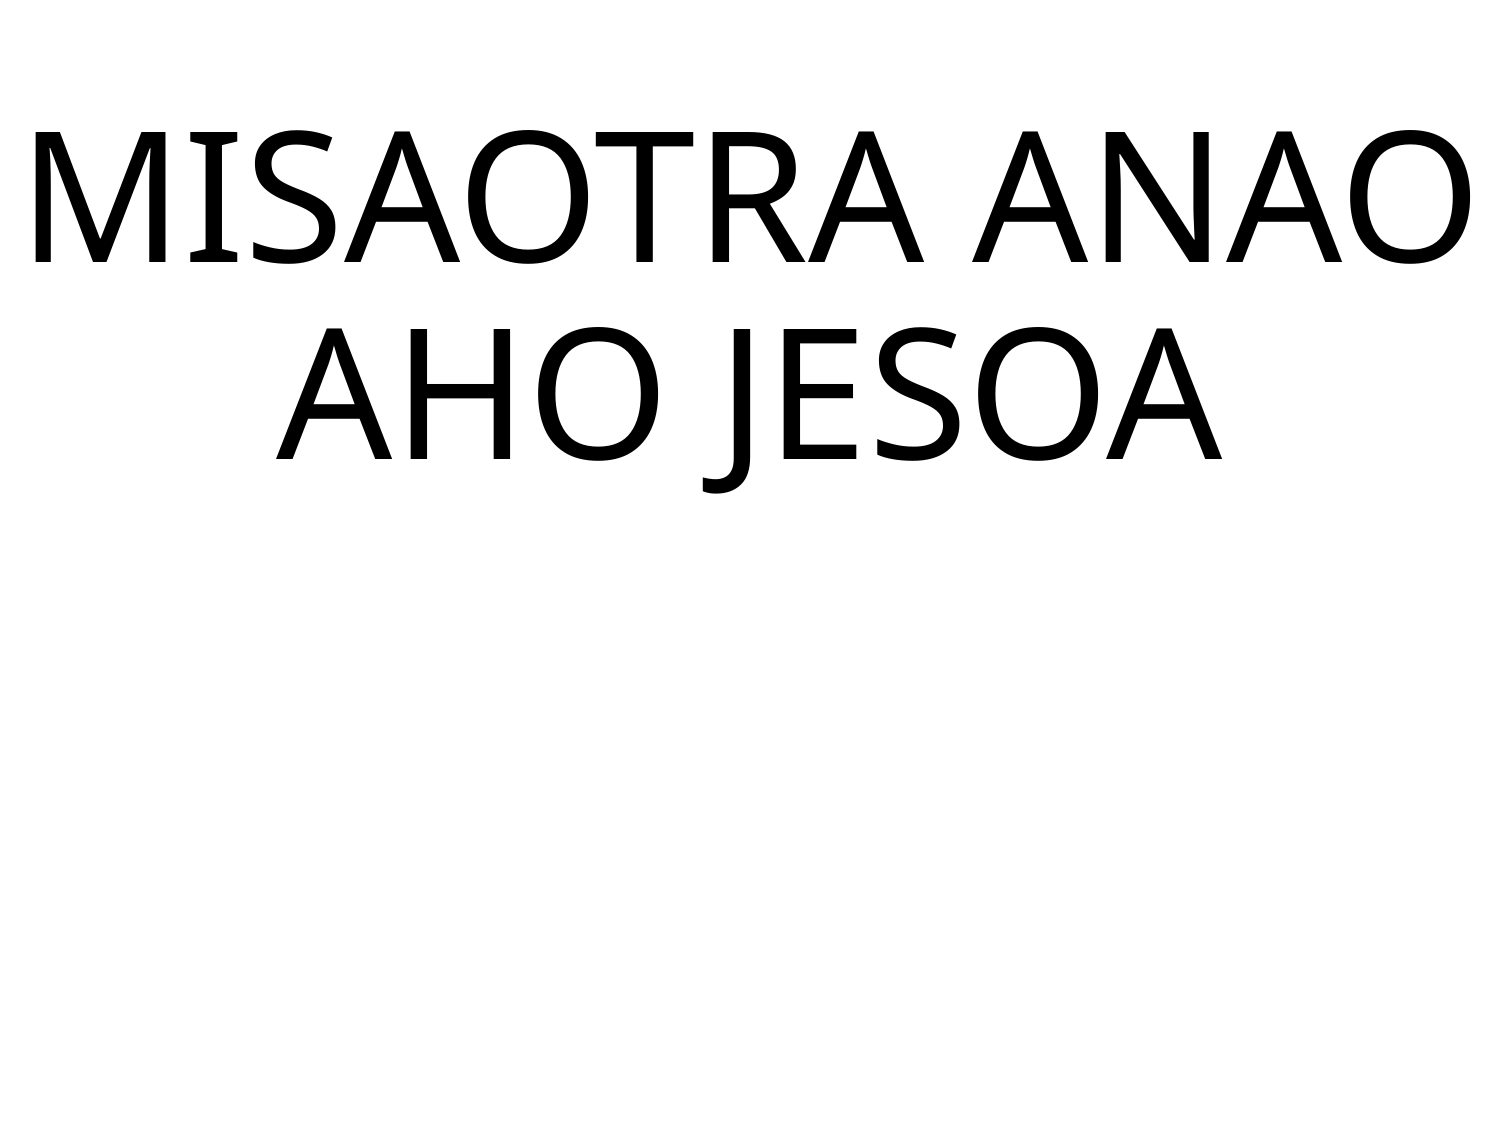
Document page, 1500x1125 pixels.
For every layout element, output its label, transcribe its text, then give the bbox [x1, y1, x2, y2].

title MISAOTRA ANAO AHO JESOA [0, 0, 1500, 605]
